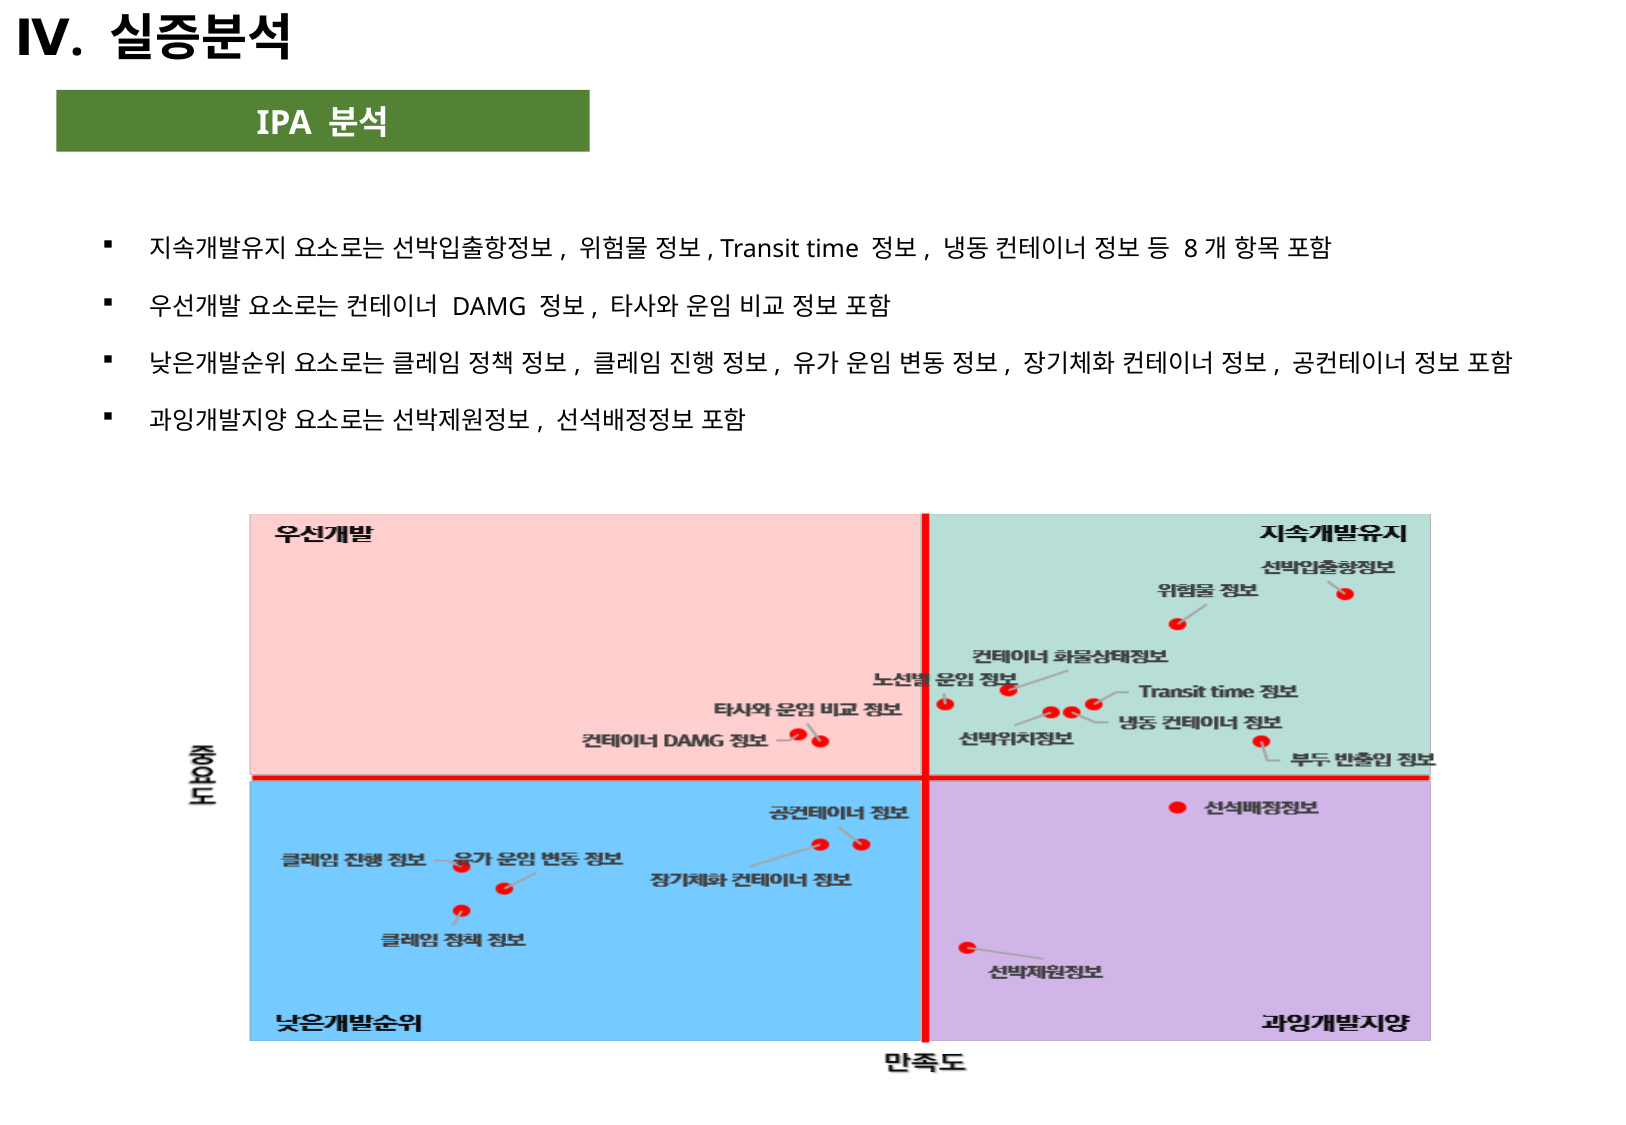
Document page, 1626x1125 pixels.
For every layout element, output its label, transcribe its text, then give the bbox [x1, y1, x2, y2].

text_box [0, 0, 1625, 75]
text_box IPA 분석 [56, 89, 590, 152]
text_box 지속개발유지 요소로는 선박입출항정보, 위험물 정보, Transit time 정보, 냉동 컨테이너 정보 등 8개 항목 포함 우선개발 요소로는 컨테이너 DAMG 정보, 타사와 운임 비교 정보 포함 낮은개발순위 요소로는 클레임 정책 정보, 클레임 진행 정보, 유가 운임 변동 정보, 장기체화 컨테이너 정보, 공컨테이너 정보 포함 과잉개발지양 요소로는 선박제원정보, 선석배정정보 포함 [87, 210, 1607, 443]
picture [162, 491, 1463, 1091]
